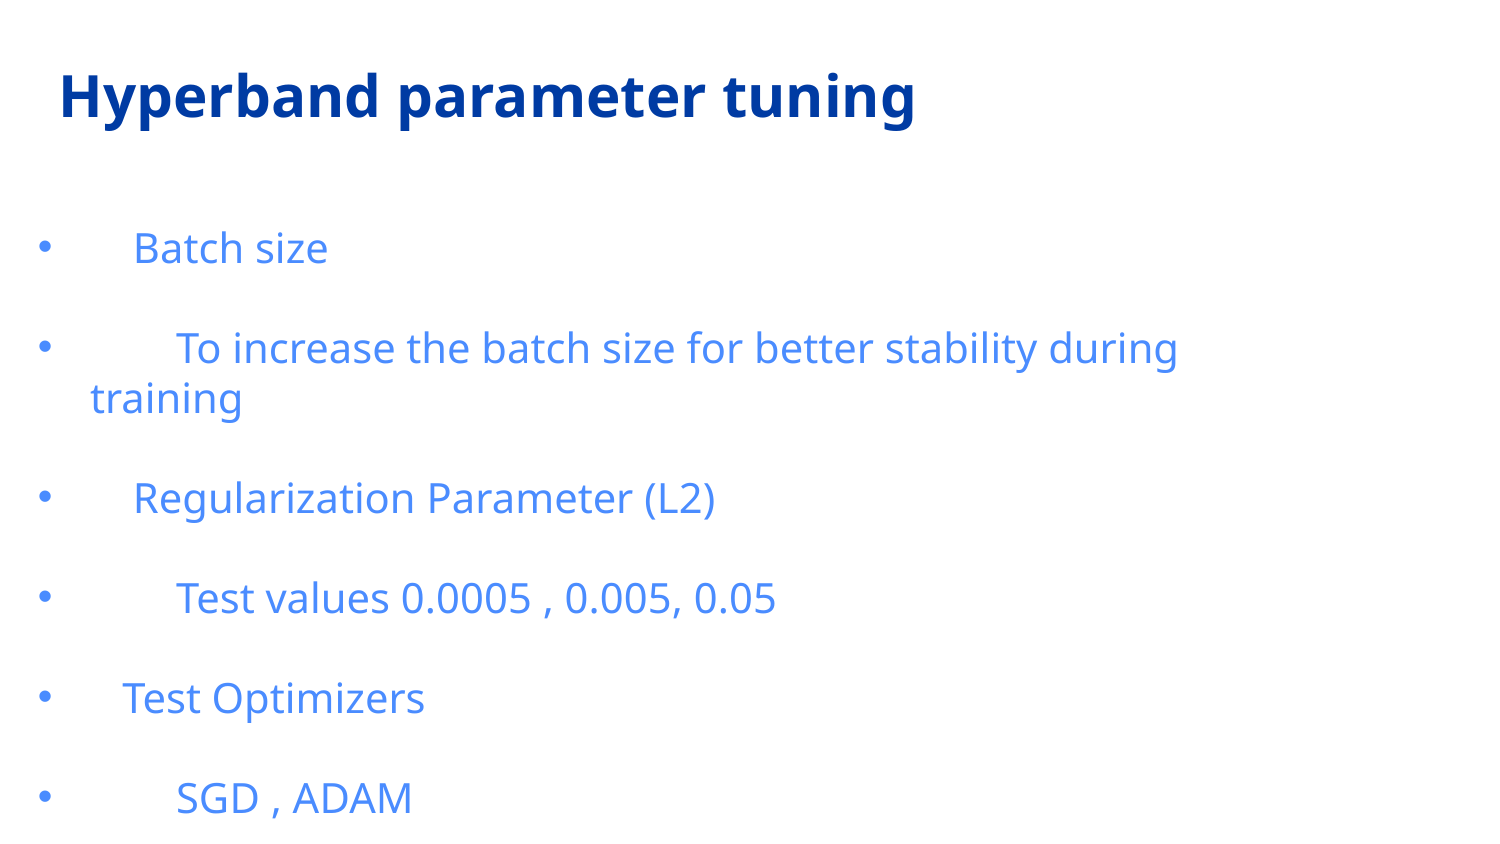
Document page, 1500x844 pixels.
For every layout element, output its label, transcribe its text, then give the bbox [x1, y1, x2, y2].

list Batch size To increase the batch size for better stability during training Regularization Parameter (L2) Test values 0.0005 , 0.005, 0.05 Test Optimizers SGD , ADAM [0, 156, 1335, 340]
title Hyperband parameter tuning [43, 43, 1500, 138]
